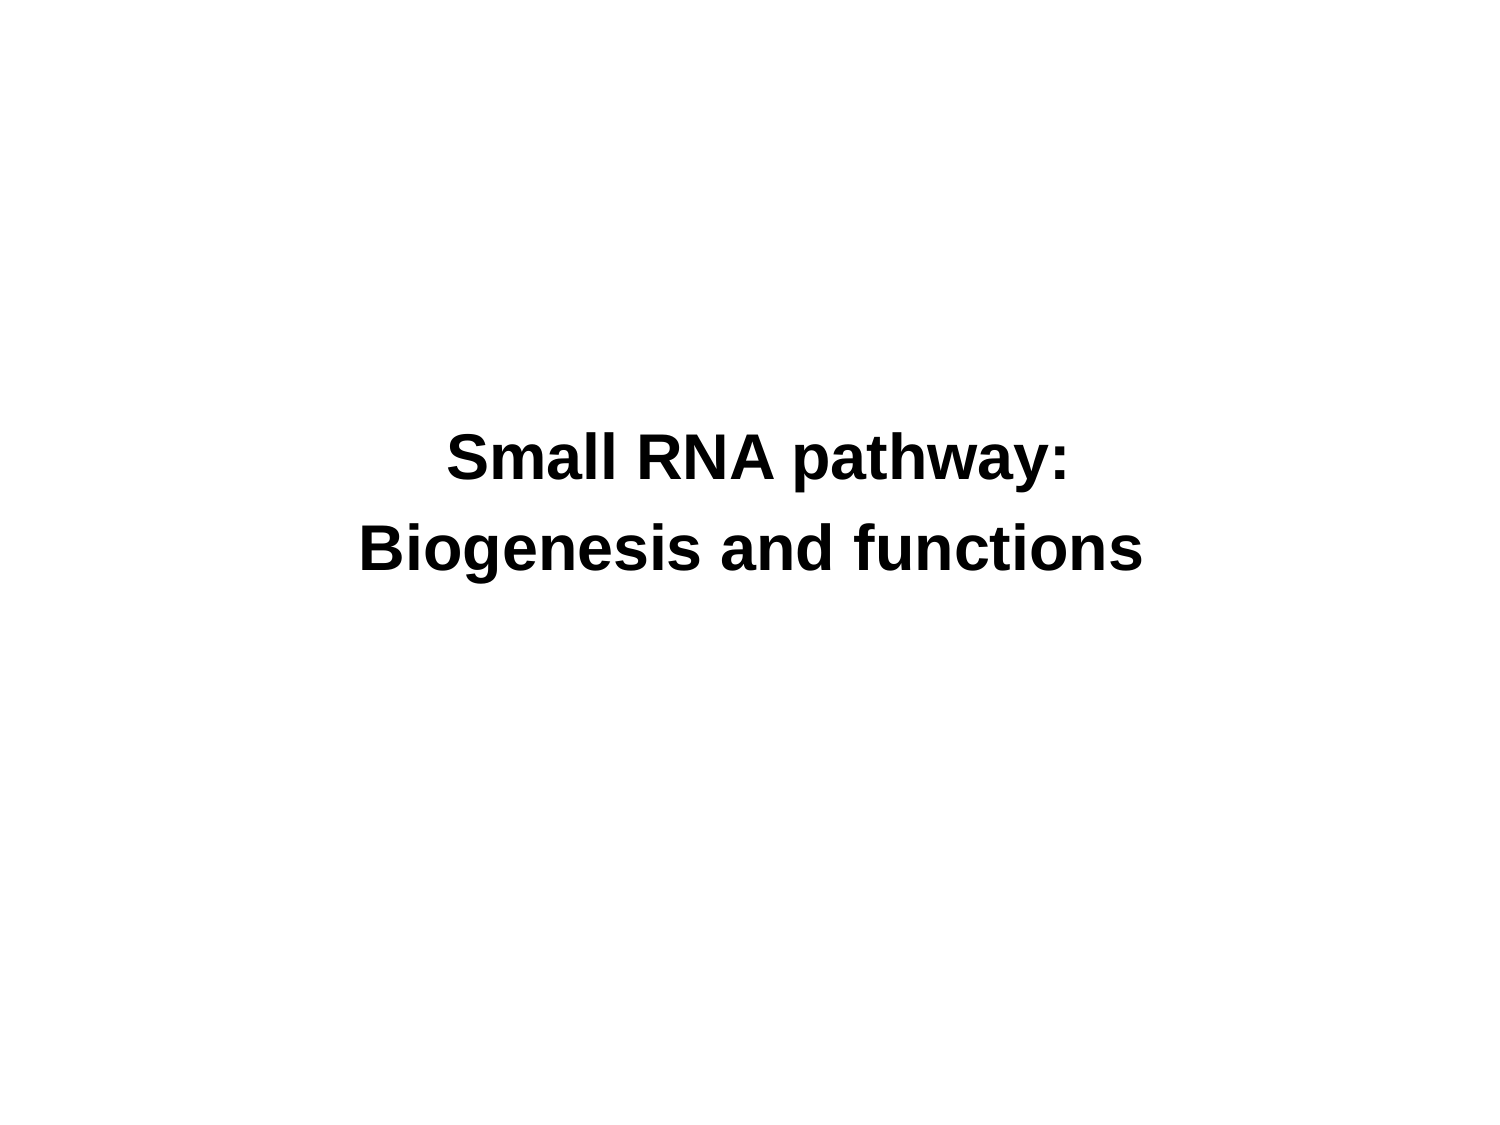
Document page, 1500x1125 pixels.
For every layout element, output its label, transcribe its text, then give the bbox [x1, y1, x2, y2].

list Small RNA pathway: Biogenesis and functions [76, 326, 1427, 591]
